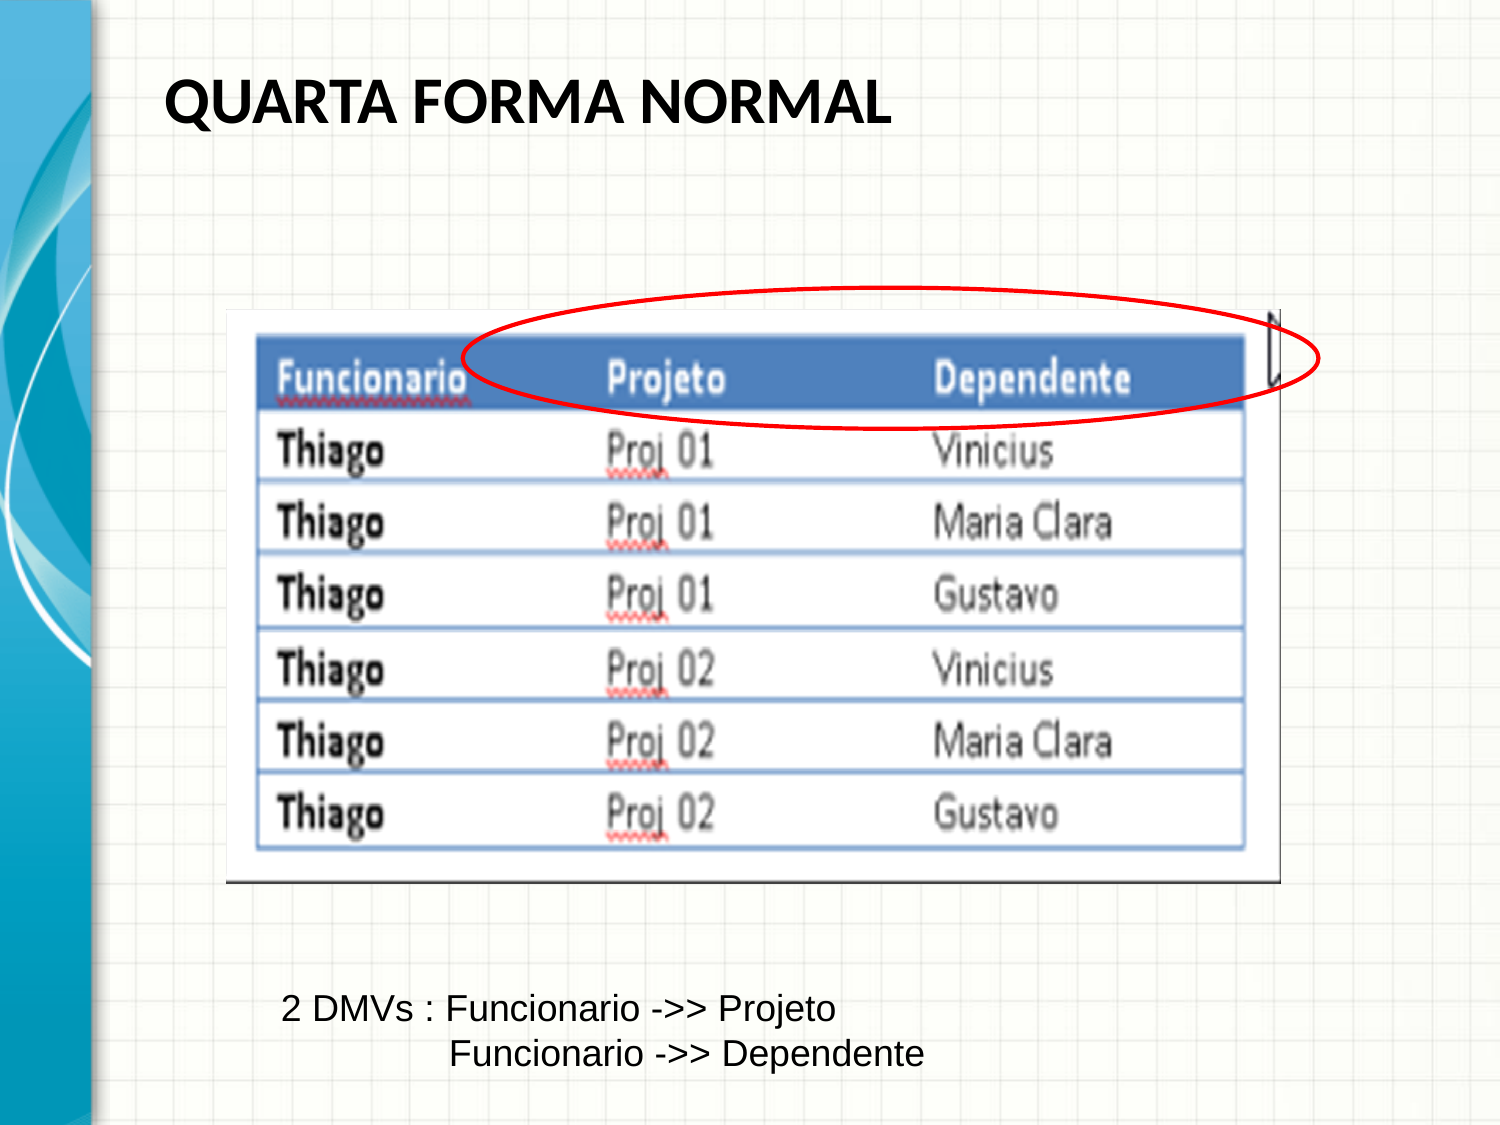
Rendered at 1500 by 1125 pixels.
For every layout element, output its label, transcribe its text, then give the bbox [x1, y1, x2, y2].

picture [0, 0, 1500, 1125]
text_box [1285, 328, 1321, 388]
text_box QUARTA FORMA NORMAL [149, 49, 1500, 161]
text_box [577, 285, 1204, 308]
text_box [150, 212, 1463, 468]
text_box 2 DMVs : Funcionario ->> Projeto Funcionario ->> Dependente [266, 976, 941, 1081]
